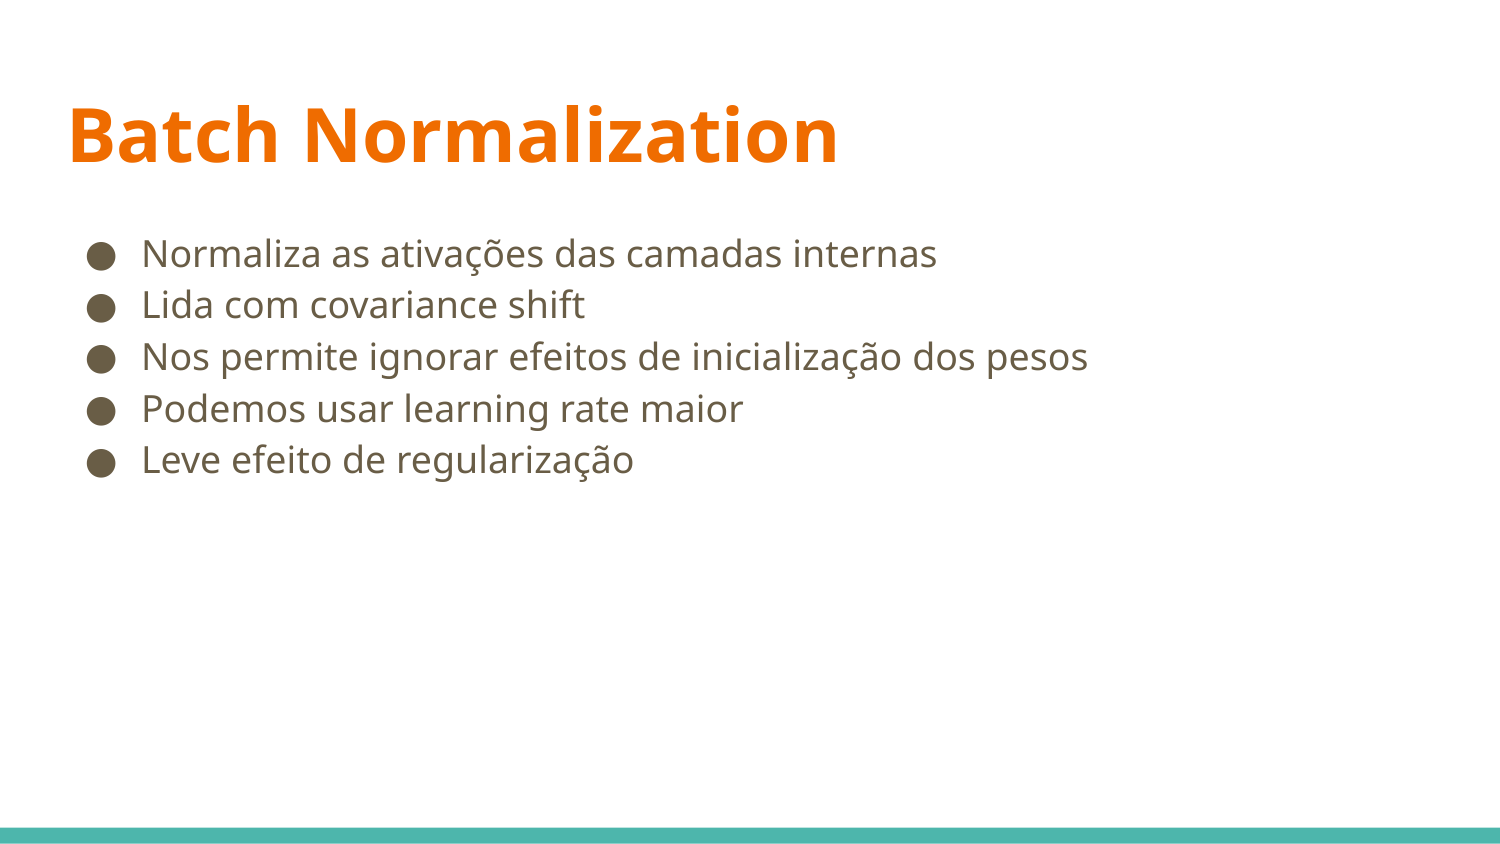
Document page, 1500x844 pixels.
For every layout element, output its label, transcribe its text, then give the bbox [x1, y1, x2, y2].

title Batch Normalization [51, 72, 1449, 189]
list Normaliza as ativações das camadas internas Lida com covariance shift Nos permite ignorar efeitos de inicialização dos pesos Podemos usar learning rate maior Leve efeito de regularização [51, 207, 1449, 750]
